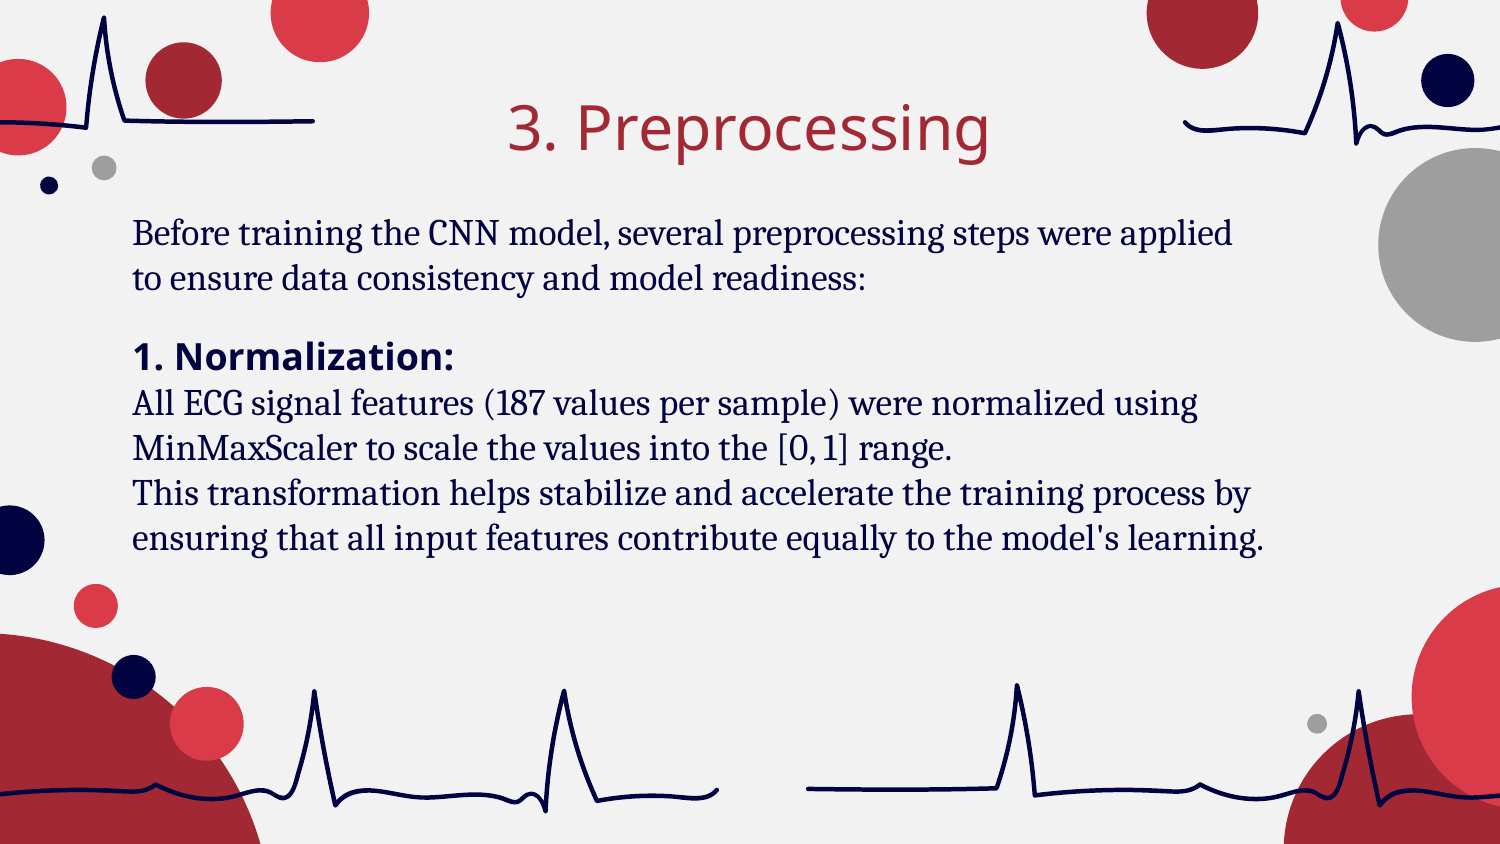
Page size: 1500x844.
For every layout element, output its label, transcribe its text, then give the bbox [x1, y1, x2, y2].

title 3. Preprocessing [120, 72, 1380, 167]
subtitle Before training the CNN model, several preprocessing steps were applied to ensure data consistency and model readiness: 1. Normalization: All ECG signal features (187 values per sample) were normalized using MinMaxScaler to scale the values into the [0, 1] range. This transformation helps stabilize and accelerate the training process by ensuring that all input features contribute equally to the model's learning. [98, 193, 1344, 724]
